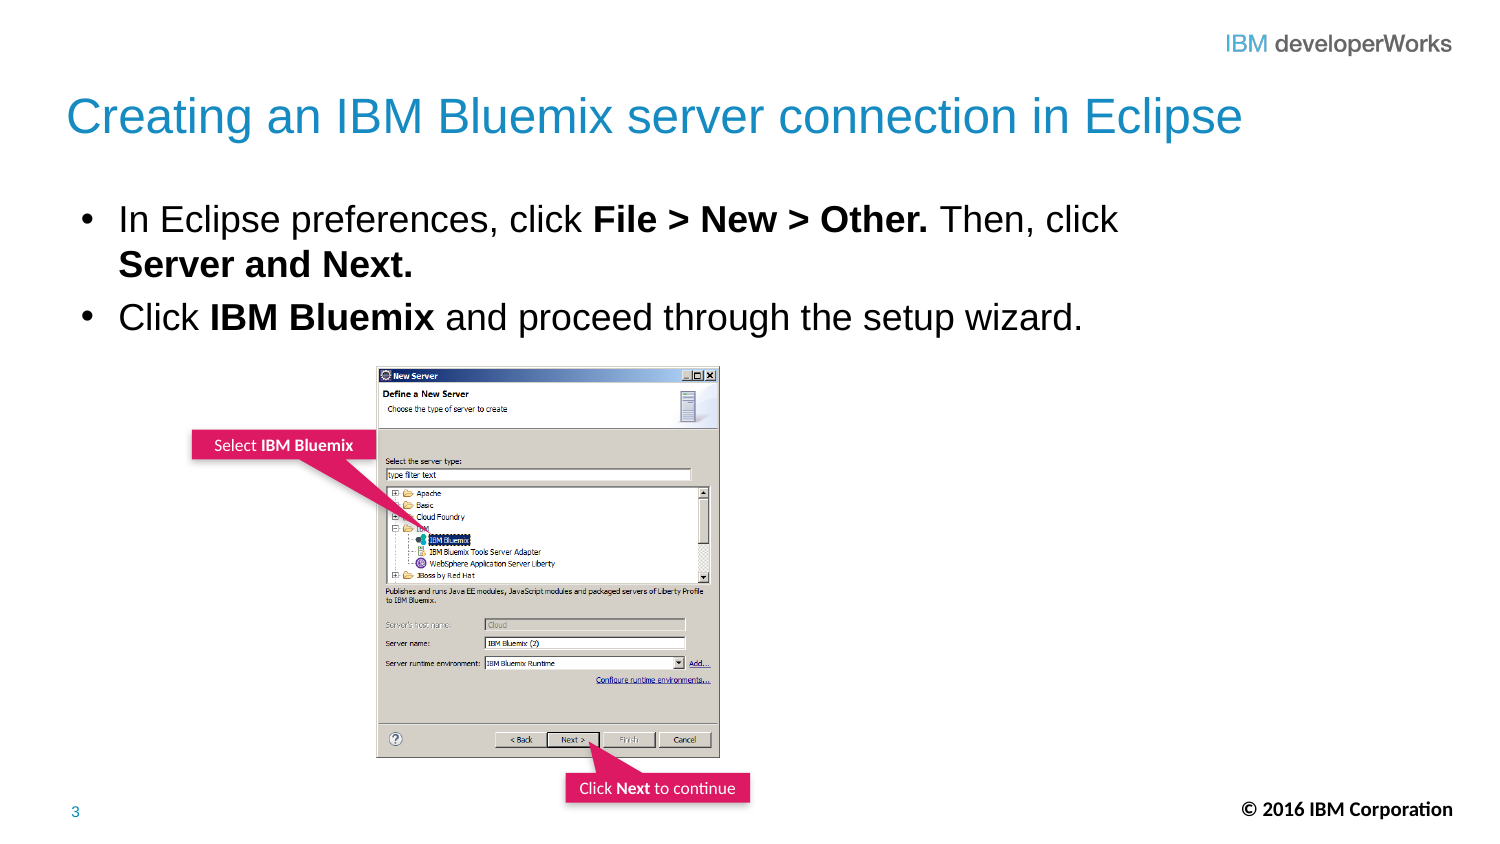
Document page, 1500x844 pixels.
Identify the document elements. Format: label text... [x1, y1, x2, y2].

picture [1225, 31, 1453, 59]
list In Eclipse preferences, click File > New > Other. Then, click Server and Next. Click IBM Bluemix and proceed through the setup wizard. [65, 187, 1246, 732]
title Creating an IBM Bluemix server connection in Eclipse [51, 77, 1449, 153]
slide_number 3 [56, 783, 407, 829]
text_box Select IBM Bluemix [191, 429, 370, 500]
picture [375, 365, 720, 759]
text_box Click Next to continue [565, 766, 751, 803]
